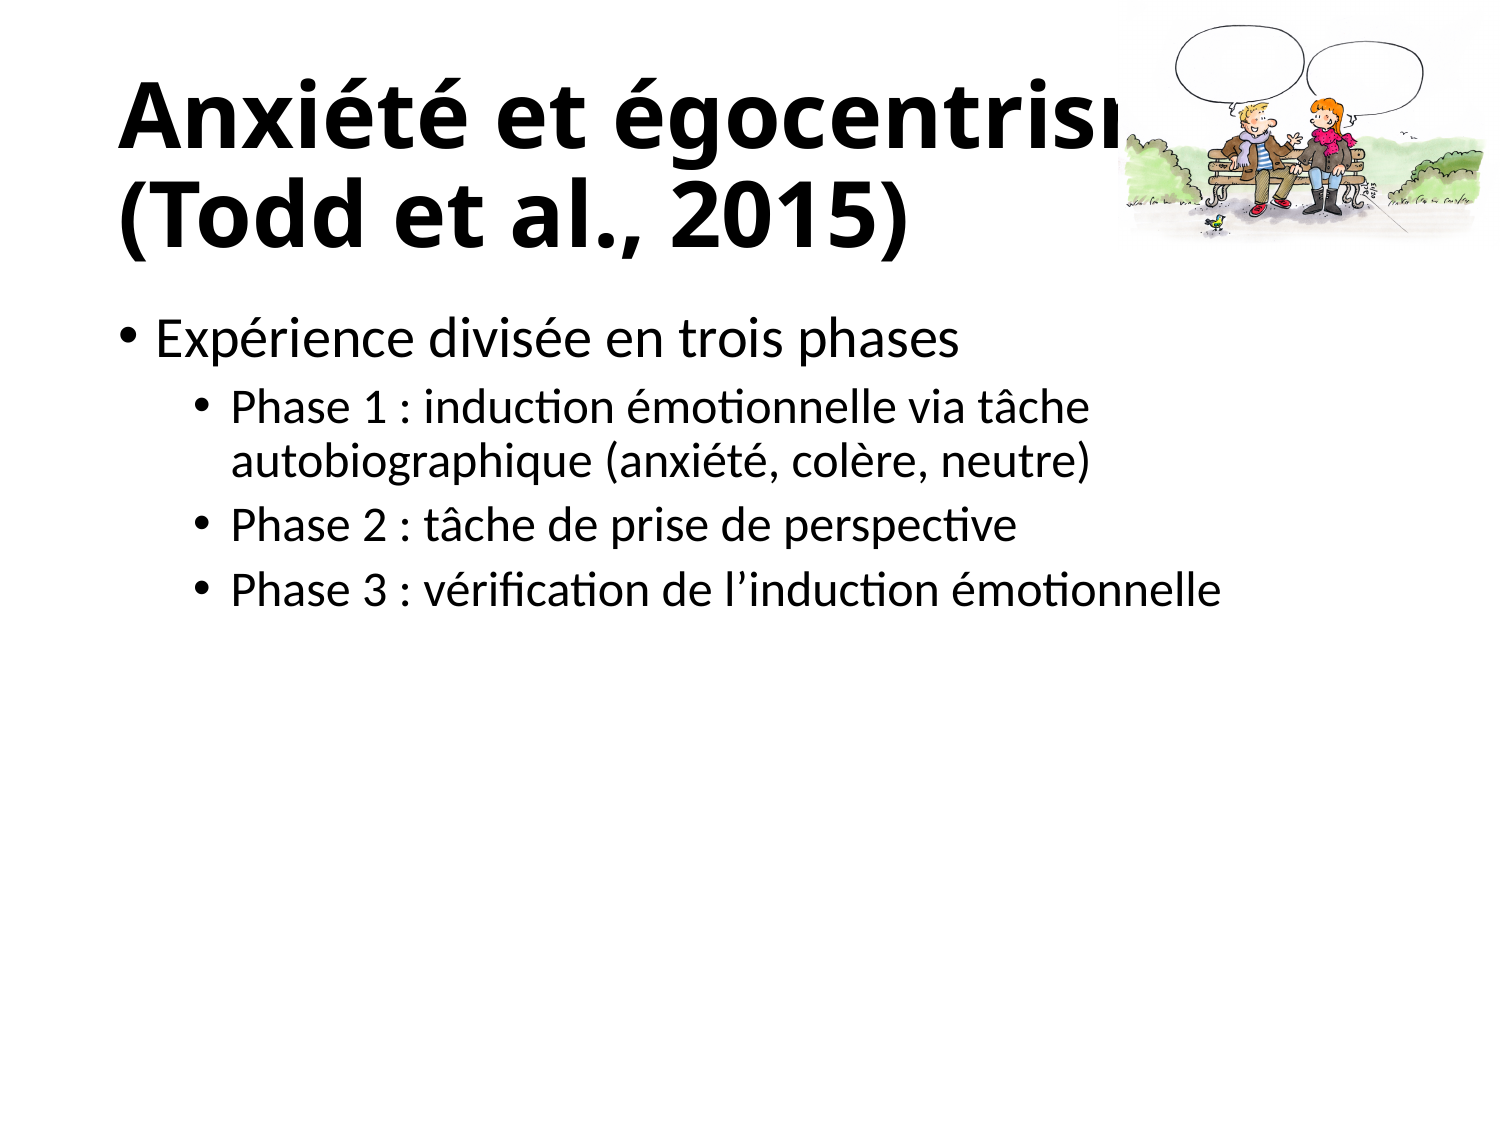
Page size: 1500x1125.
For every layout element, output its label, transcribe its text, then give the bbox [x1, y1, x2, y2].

picture [1117, 0, 1500, 250]
list Expérience divisée en trois phases Phase 1 : induction émotionnelle via tâche autobiographique (anxiété, colère, neutre) Phase 2 : tâche de prise de perspective Phase 3 : vérification de l’induction émotionnelle [103, 299, 1397, 1014]
title Anxiété et égocentrisme (Todd et al., 2015) [103, 59, 1397, 278]
